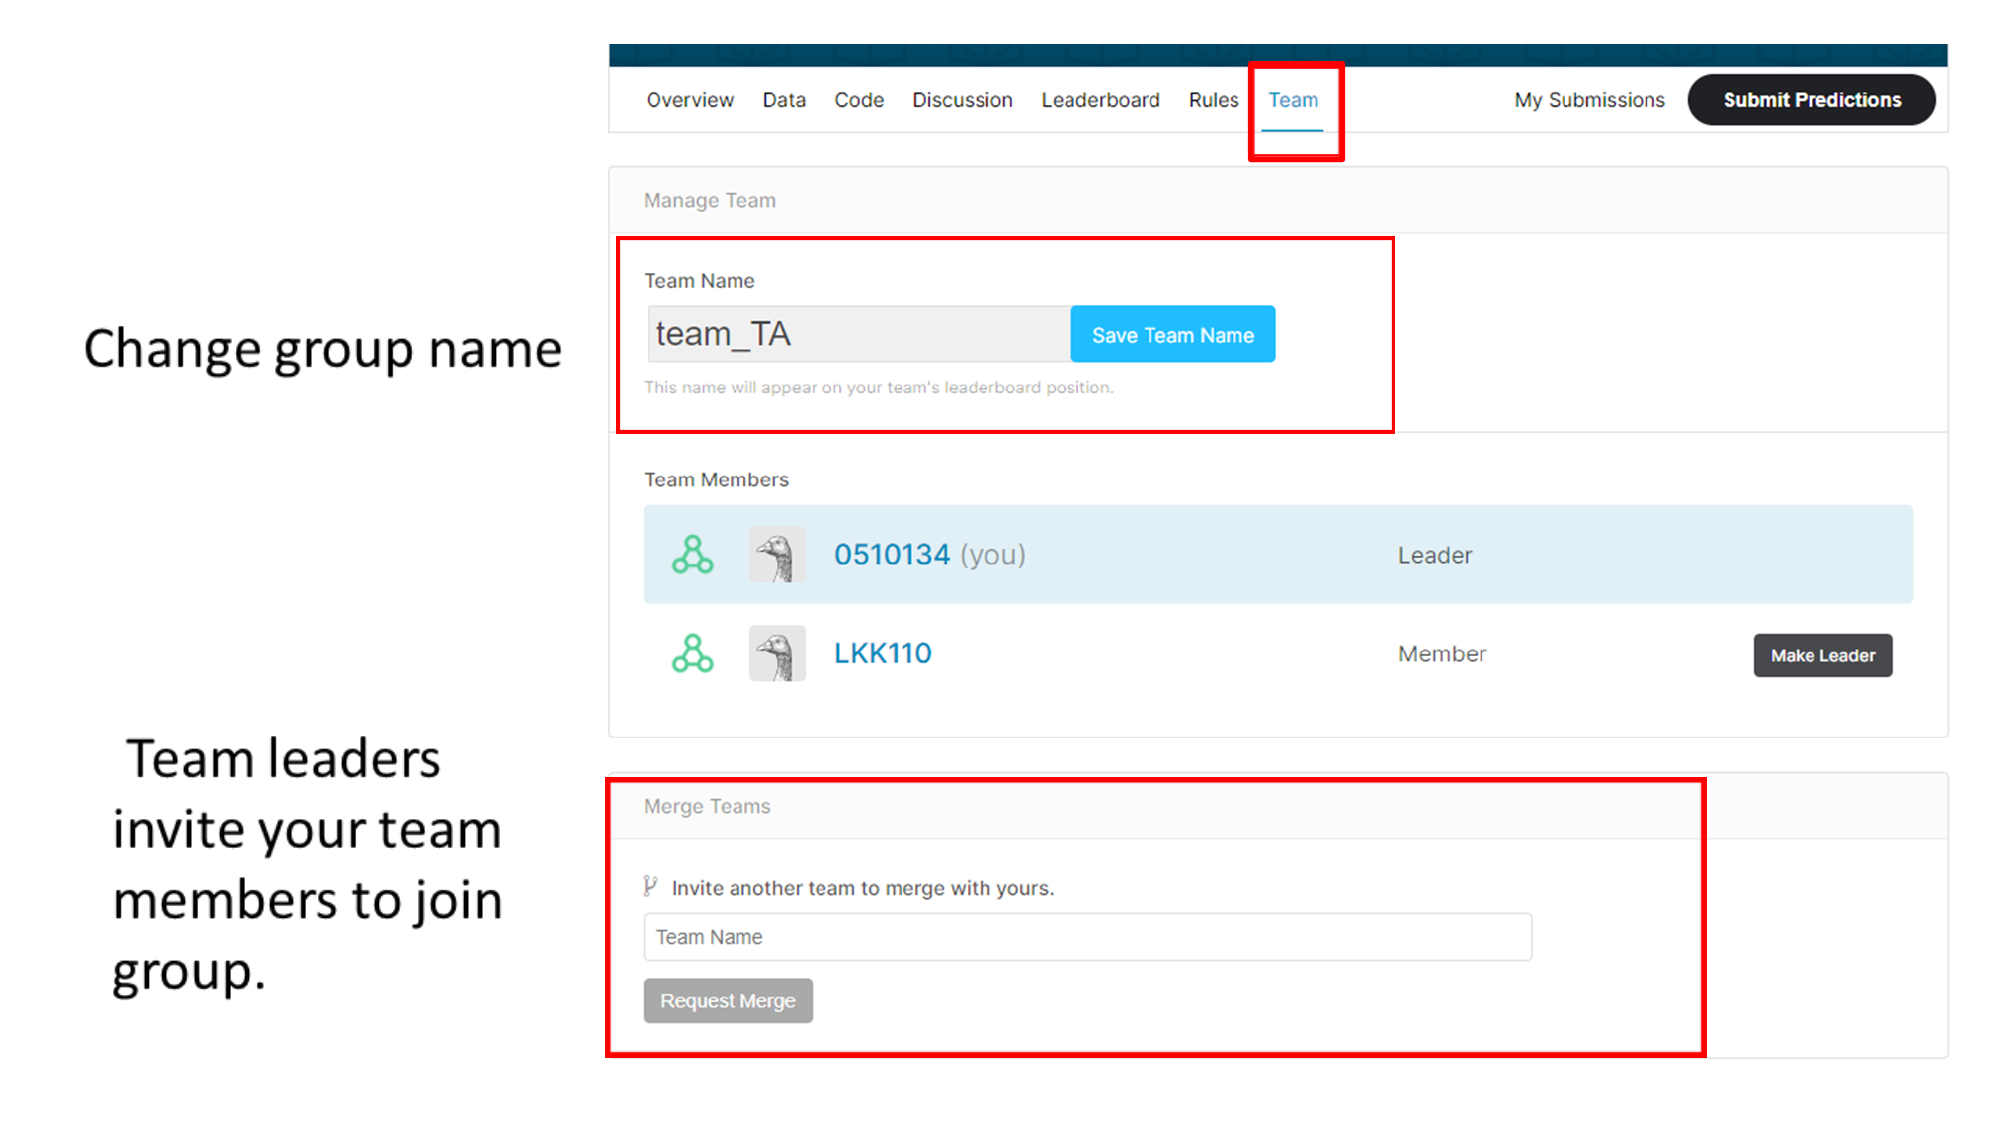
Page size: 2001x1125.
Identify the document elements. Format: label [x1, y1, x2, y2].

picture [47, 44, 1978, 1085]
